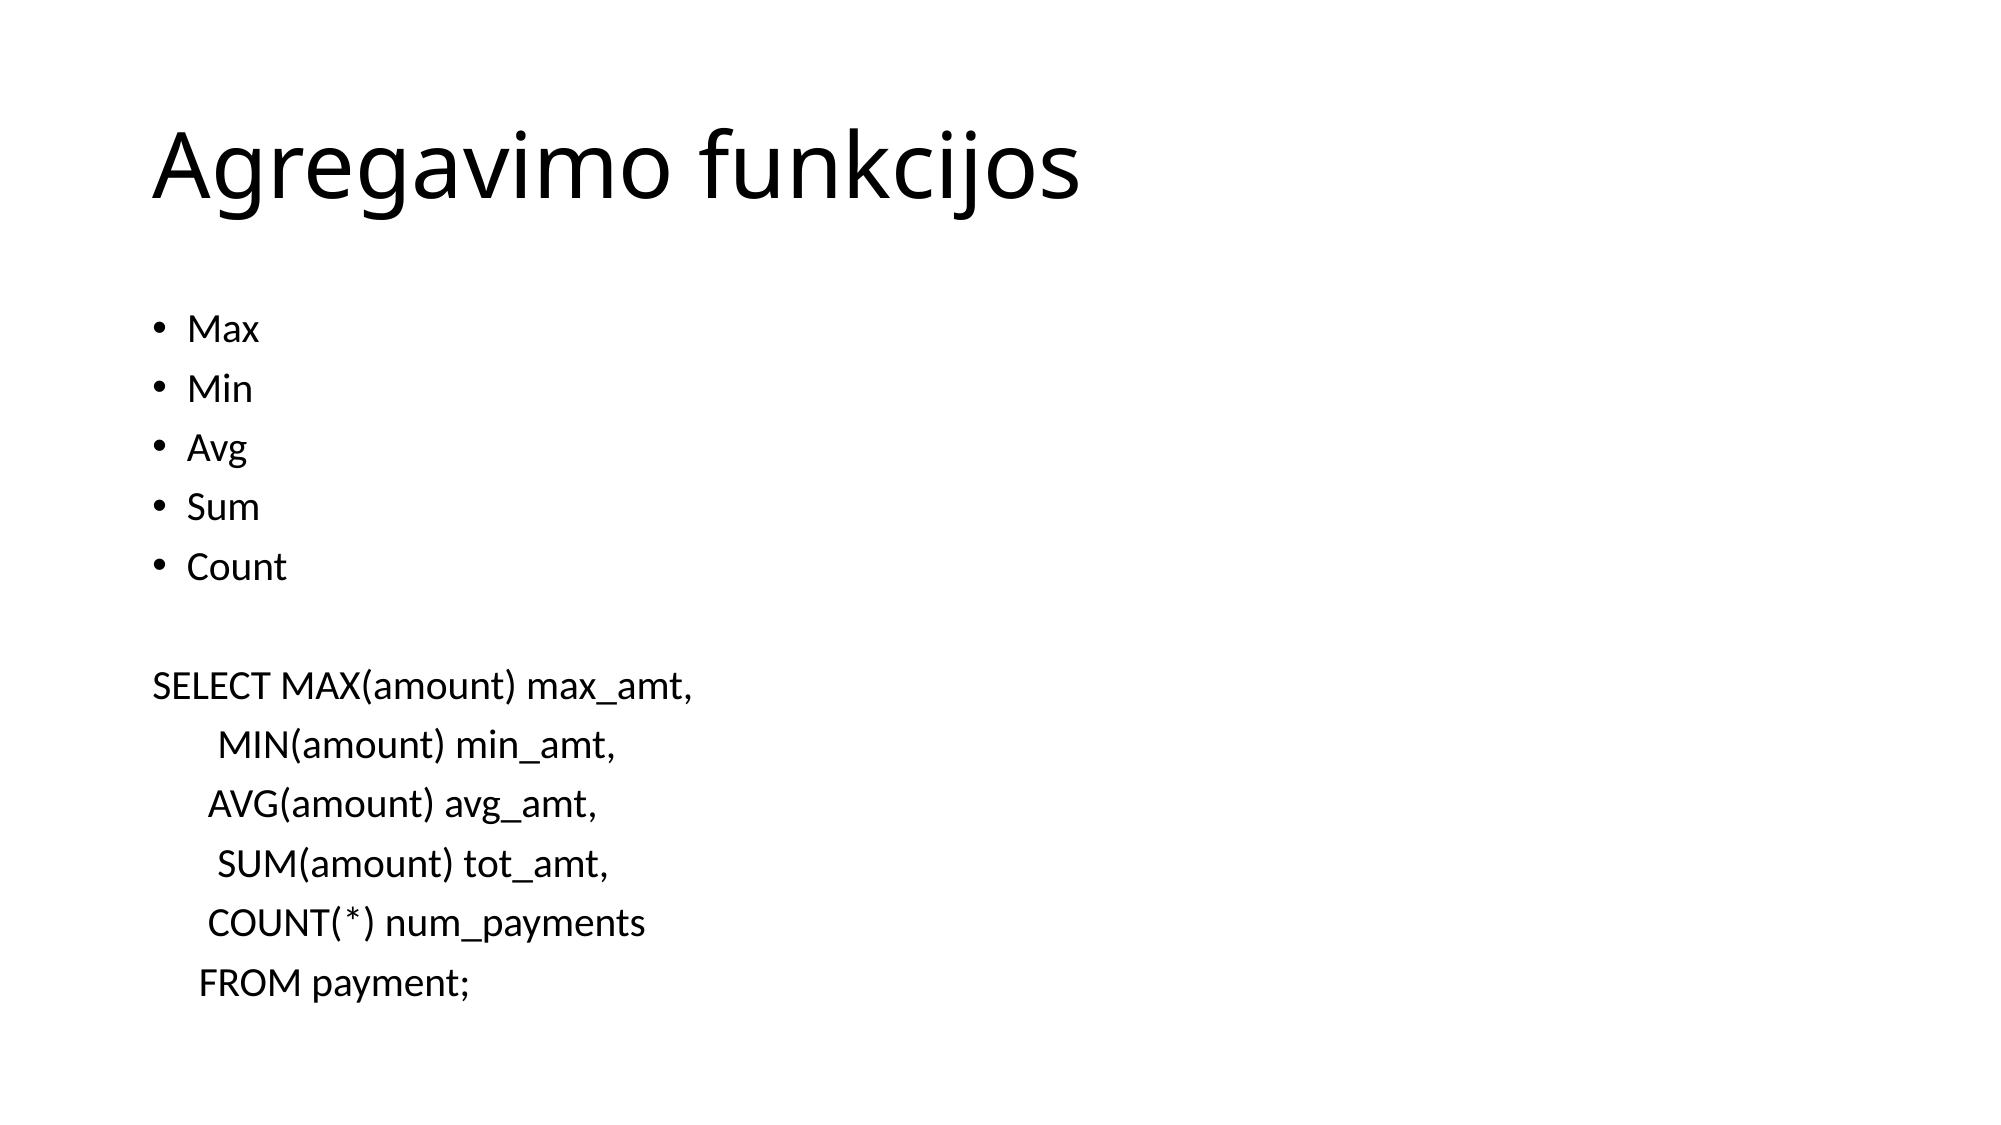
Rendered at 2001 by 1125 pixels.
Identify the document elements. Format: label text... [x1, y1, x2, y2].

list Max Min Avg Sum Count SELECT MAX(amount) max_amt, MIN(amount) min_amt, AVG(amount) avg_amt, SUM(amount) tot_amt, COUNT(*) num_payments FROM payment; [137, 299, 1863, 1014]
title Agregavimo funkcijos [137, 59, 1863, 278]
